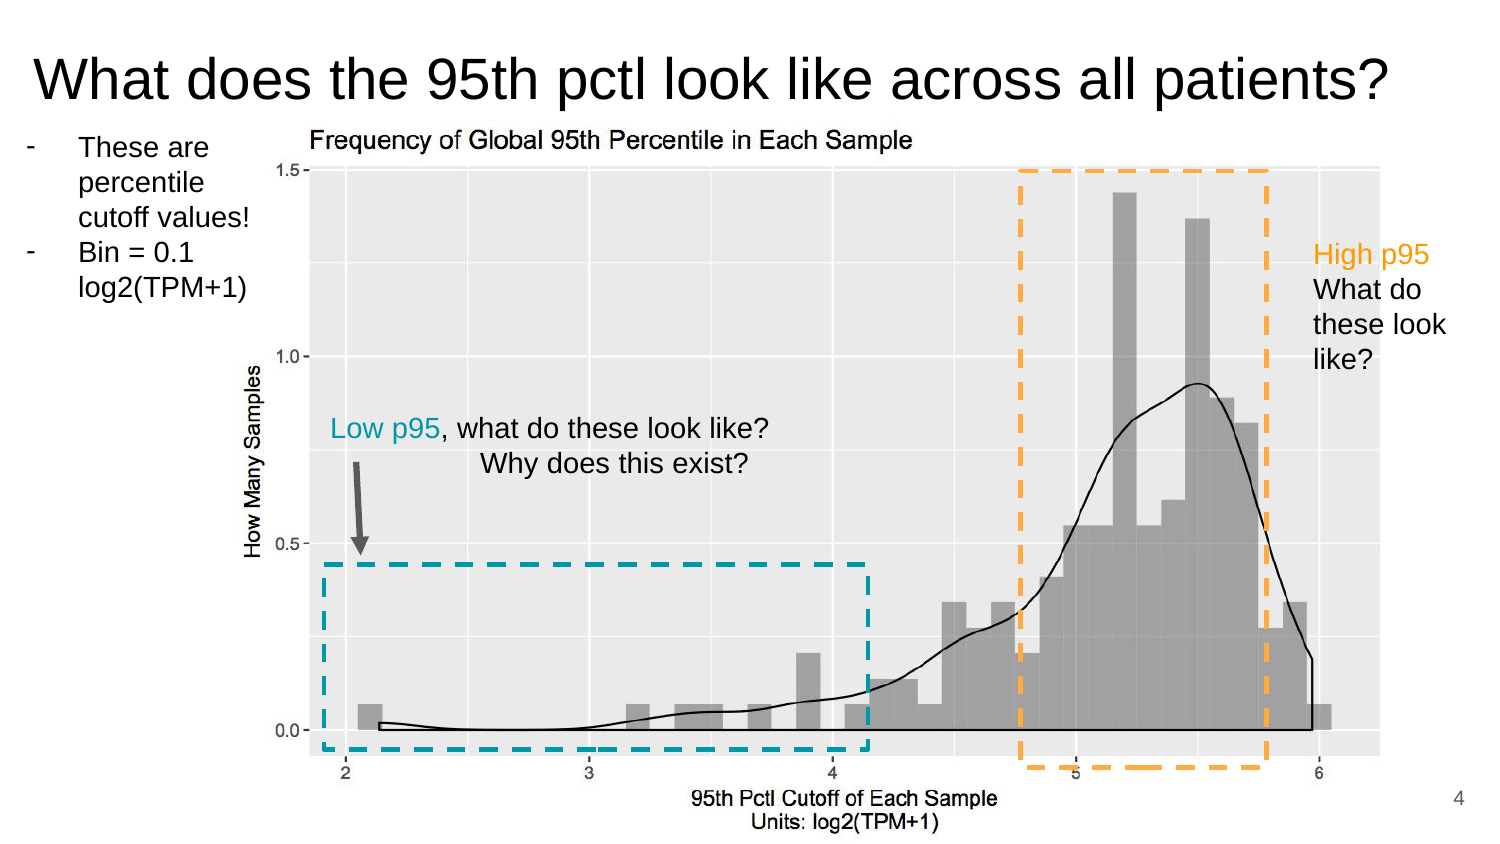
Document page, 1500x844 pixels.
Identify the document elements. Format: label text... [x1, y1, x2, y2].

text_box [355, 461, 361, 556]
picture [233, 119, 1391, 844]
text_box These are percentile cutoff values! Bin = 0.1 log2(TPM+1) [0, 113, 274, 455]
text_box High p95 What do these look like? [1396, 220, 1500, 548]
slide_number ‹#› [1396, 764, 1480, 830]
title What does the 95th pctl look like across all patients? [18, 26, 1481, 120]
